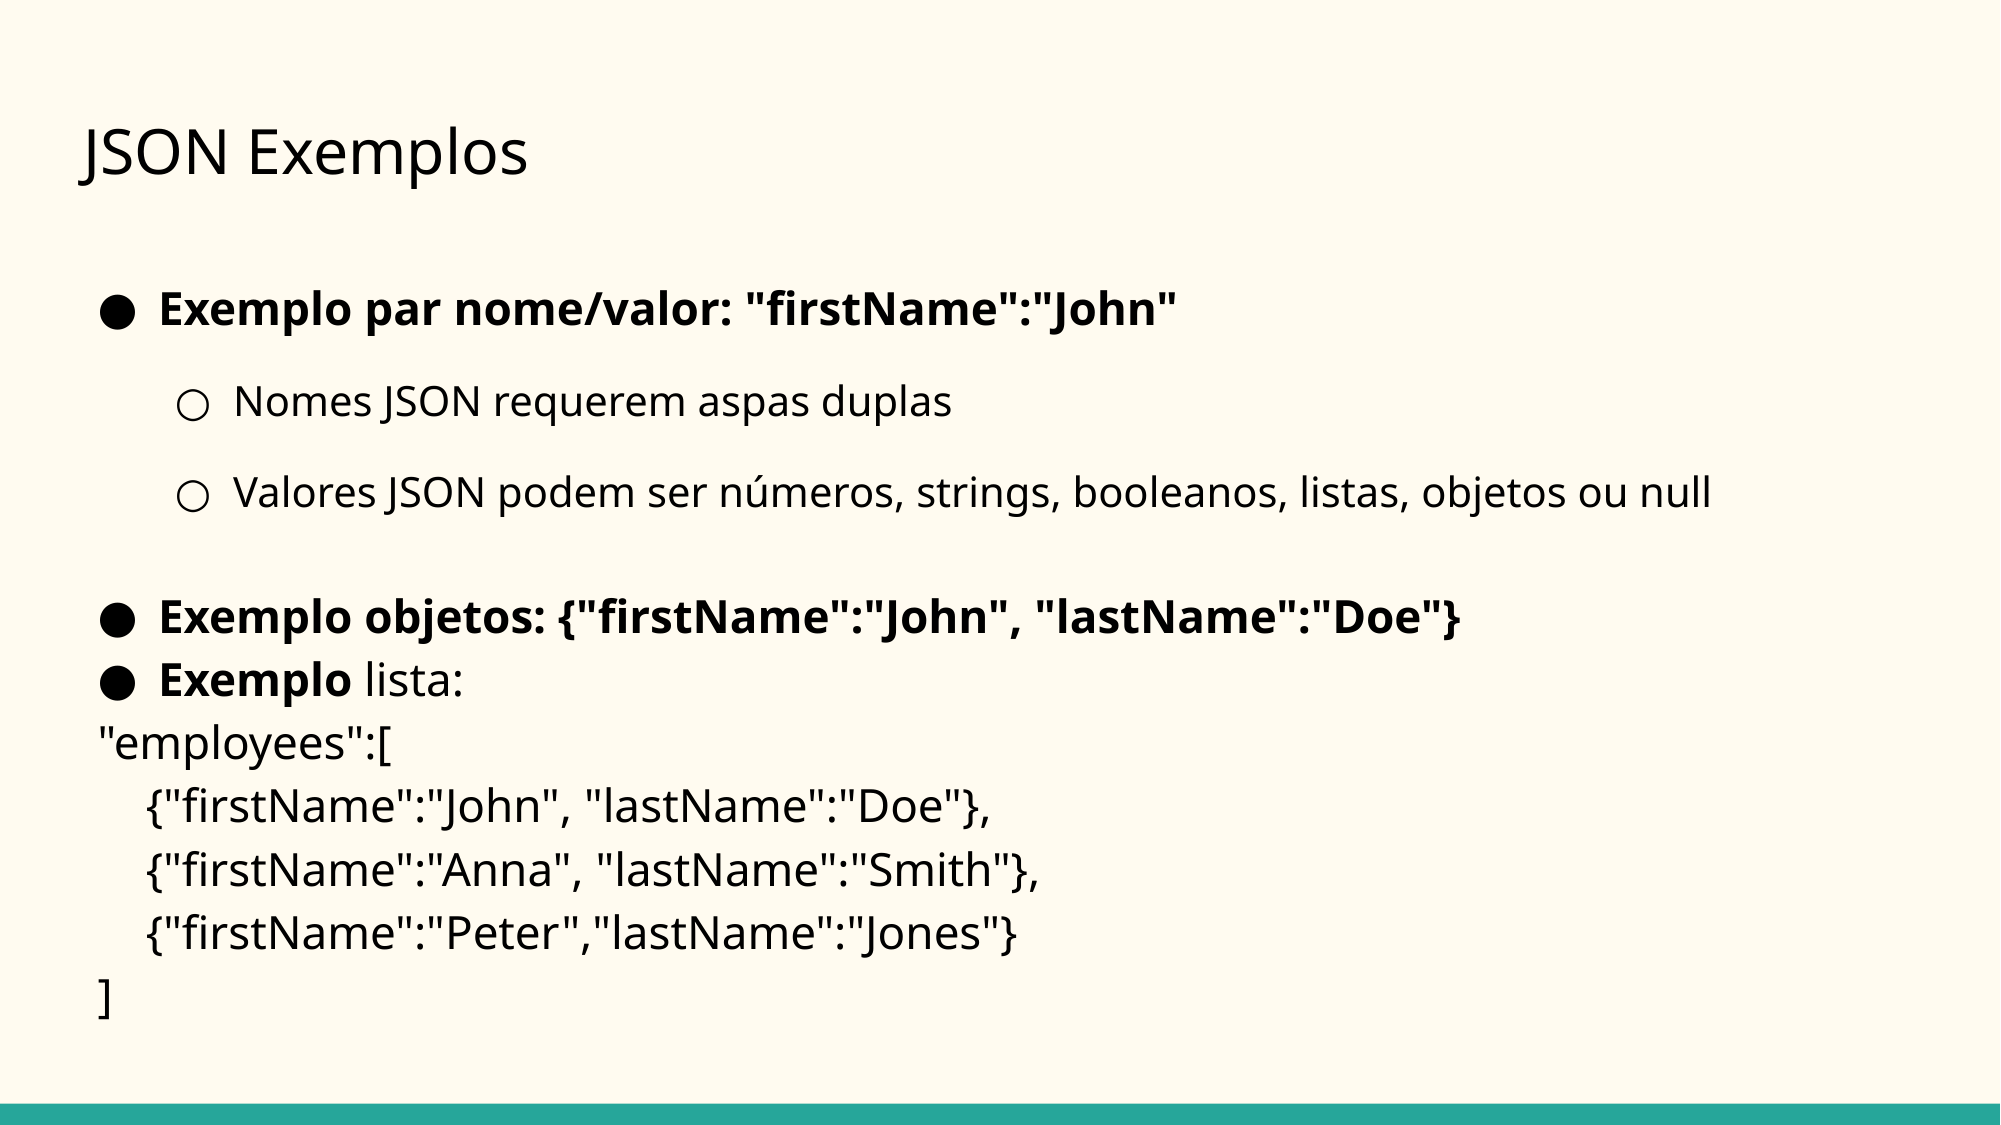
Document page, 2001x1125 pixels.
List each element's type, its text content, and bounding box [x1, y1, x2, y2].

list Exemplo par nome/valor: "firstName":"John" Nomes JSON requerem aspas duplas Valores JSON podem ser números, strings, booleanos, listas, objetos ou null Exemplo objetos: {"firstName":"John", "lastName":"Doe"} Exemplo lista: "employees":[ {"firstName":"John", "lastName":"Doe"}, {"firstName":"Anna", "lastName":"Smith"}, {"firstName":"Peter","lastName":"Jones"} ] [68, 256, 1932, 1000]
title JSON Exemplos [68, 97, 1932, 232]
